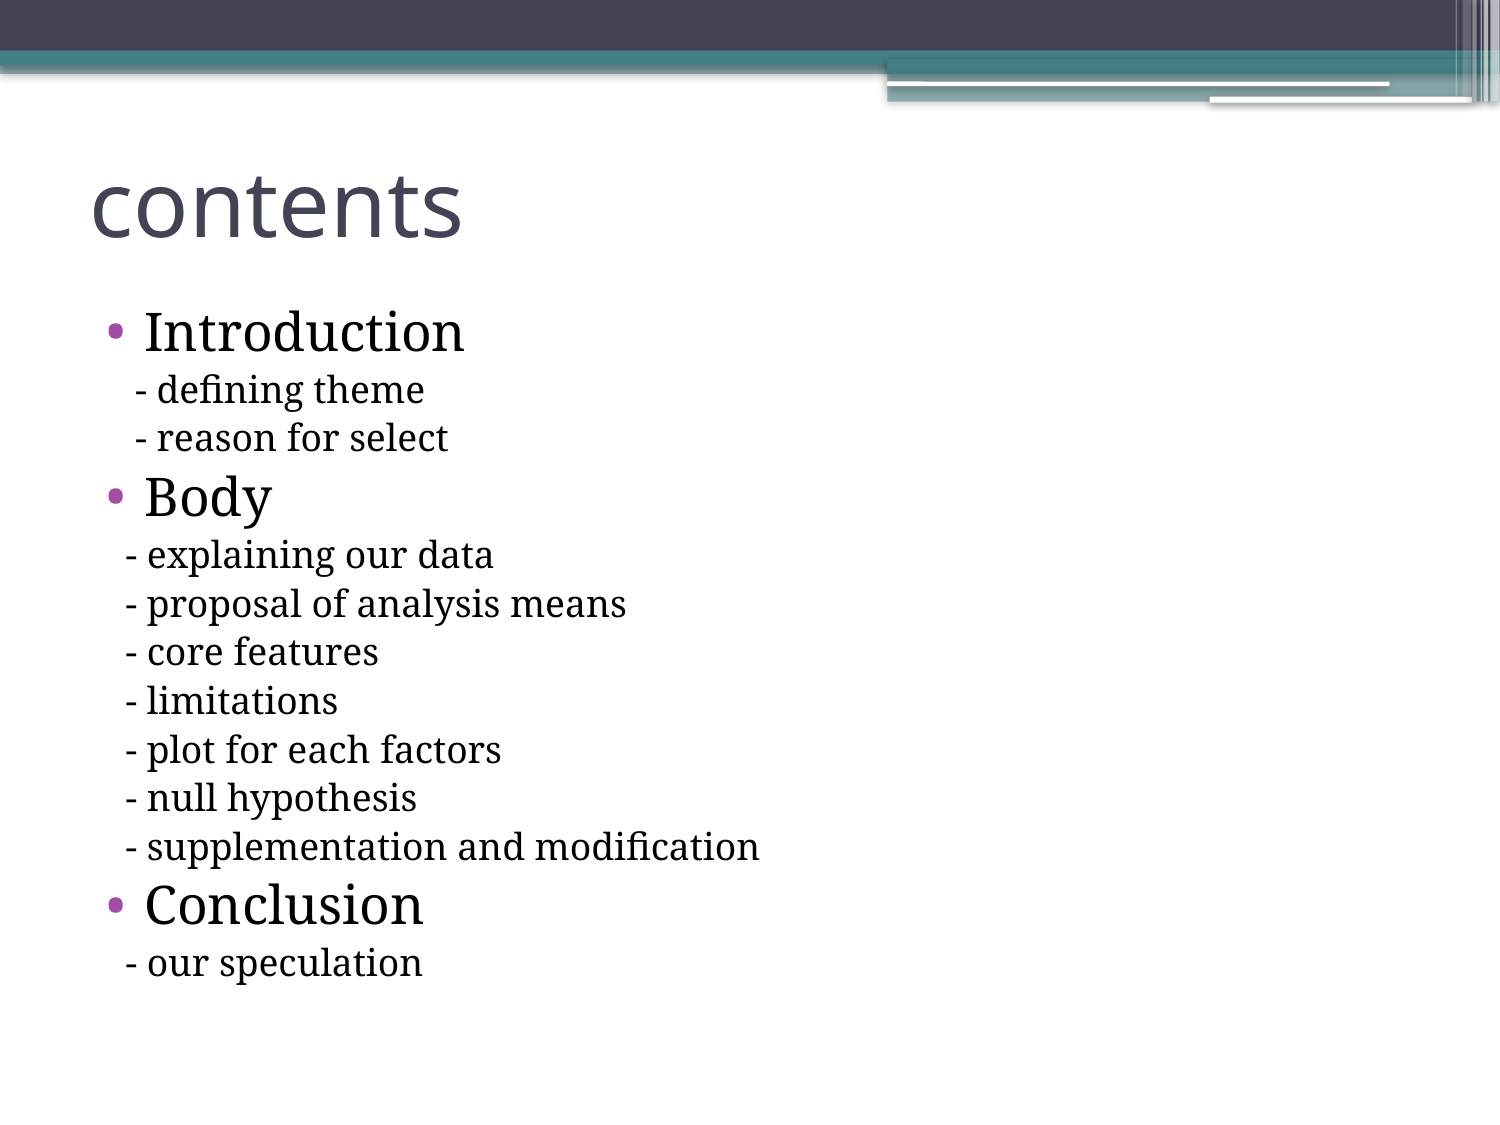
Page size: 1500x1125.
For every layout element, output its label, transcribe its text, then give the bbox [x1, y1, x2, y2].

list Introduction - defining theme - reason for select Body - explaining our data - proposal of analysis means - core features - limitations - plot for each factors - null hypothesis - supplementation and modification Conclusion - our speculation [75, 290, 1425, 1001]
title contents [75, 113, 1425, 289]
